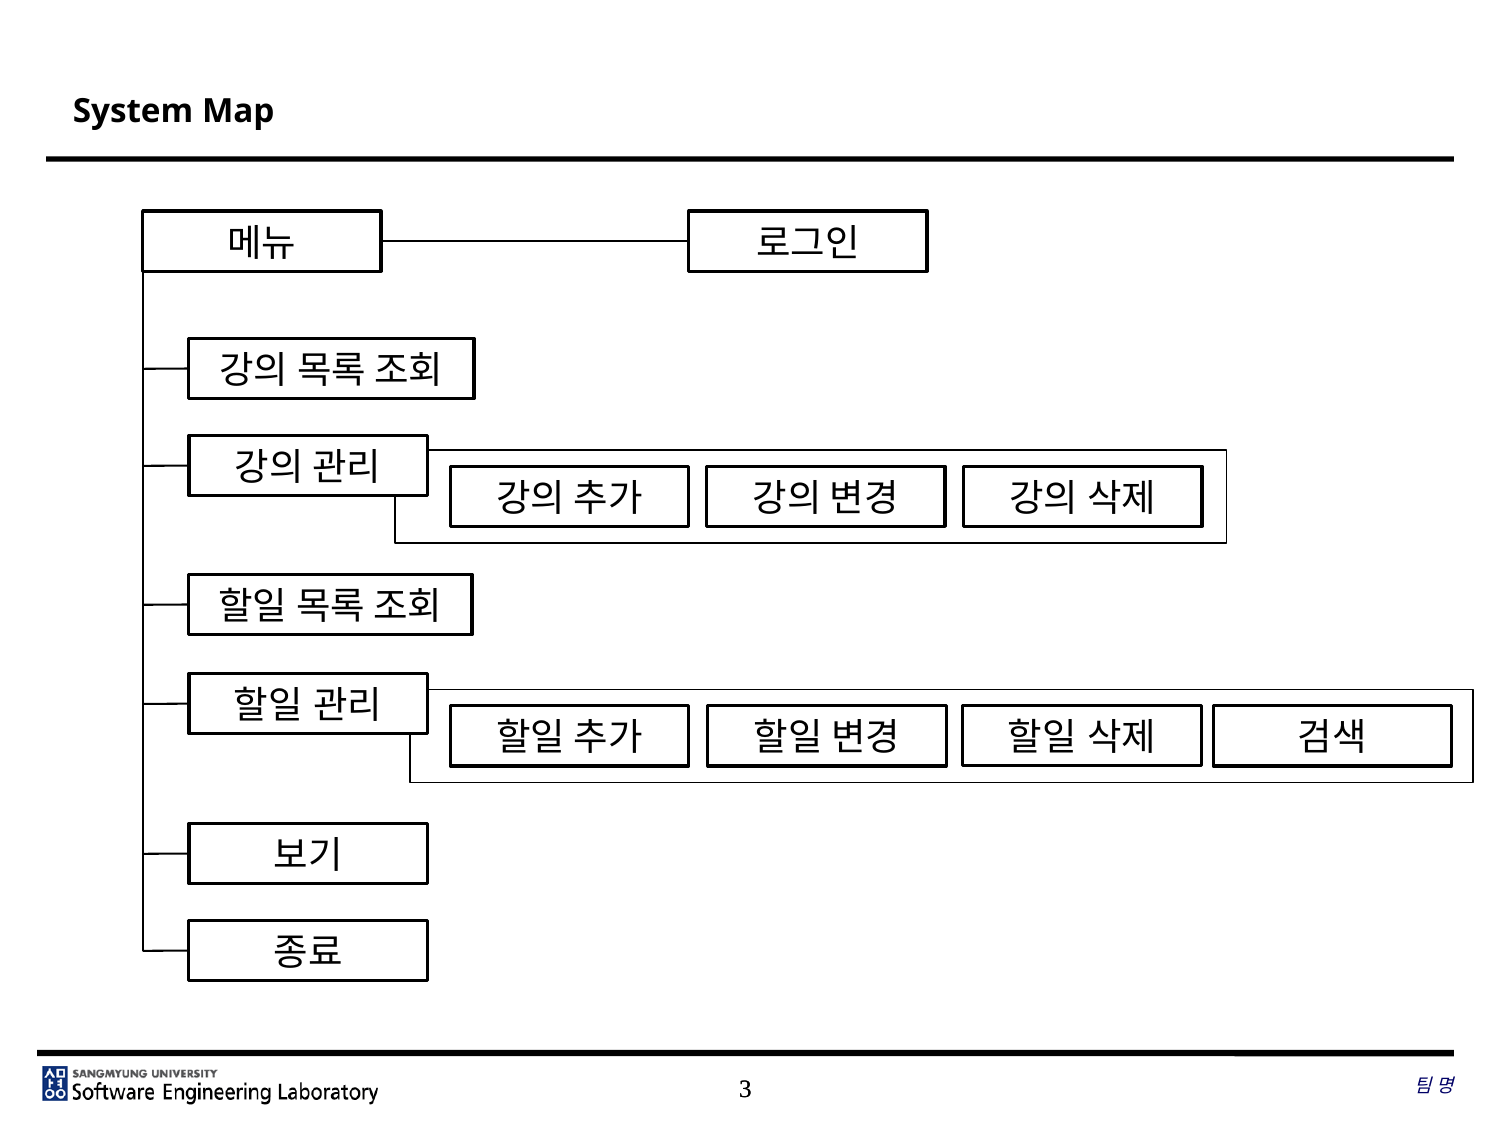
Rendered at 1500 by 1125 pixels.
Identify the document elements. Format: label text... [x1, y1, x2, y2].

text_box 메뉴 [141, 209, 383, 273]
text_box 할일 관리 [187, 671, 429, 736]
title System Map [57, 73, 1190, 149]
text_box 로그인 [687, 209, 929, 273]
text_box 할일 목록 조회 [187, 572, 474, 637]
text_box 강의 목록 조회 [187, 336, 476, 401]
text_box 강의 삭제 [962, 464, 1204, 528]
text_box 검색 [1211, 704, 1454, 768]
text_box 종료 [187, 918, 429, 983]
text_box 할일 변경 [706, 704, 948, 768]
picture [42, 1066, 382, 1106]
text_box [395, 449, 1227, 544]
text_box 할일 삭제 [961, 703, 1203, 767]
text_box 보기 [187, 821, 429, 886]
text_box 강의 변경 [705, 464, 947, 529]
text_box [410, 689, 1474, 783]
text_box 할일 추가 [448, 704, 691, 768]
text_box 강의 추가 [448, 464, 691, 529]
footer 팀 명 [994, 1060, 1454, 1110]
text_box 강의 관리 [187, 433, 429, 498]
